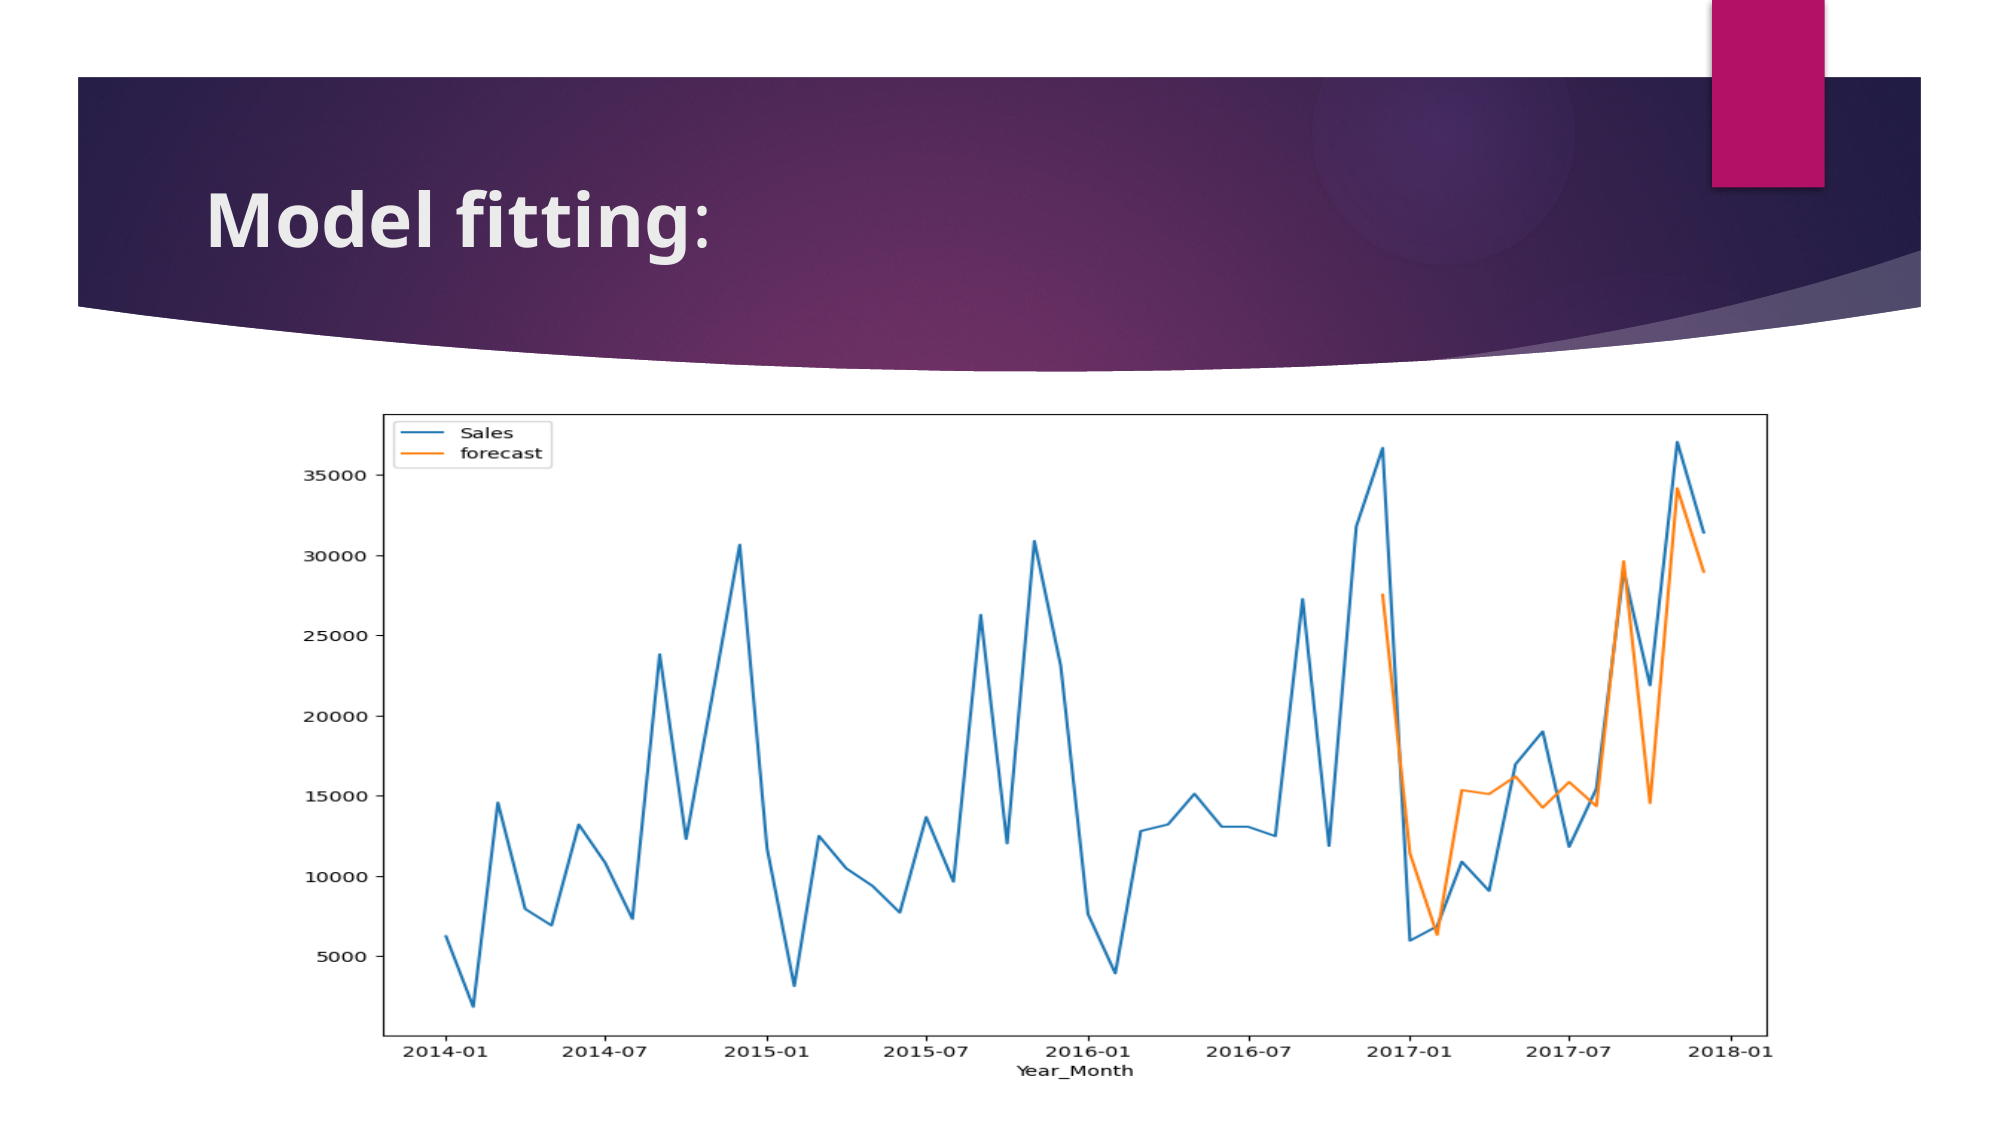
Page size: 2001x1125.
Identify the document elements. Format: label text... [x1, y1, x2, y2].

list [288, 404, 1789, 1089]
title Model fitting: [189, 159, 1627, 276]
